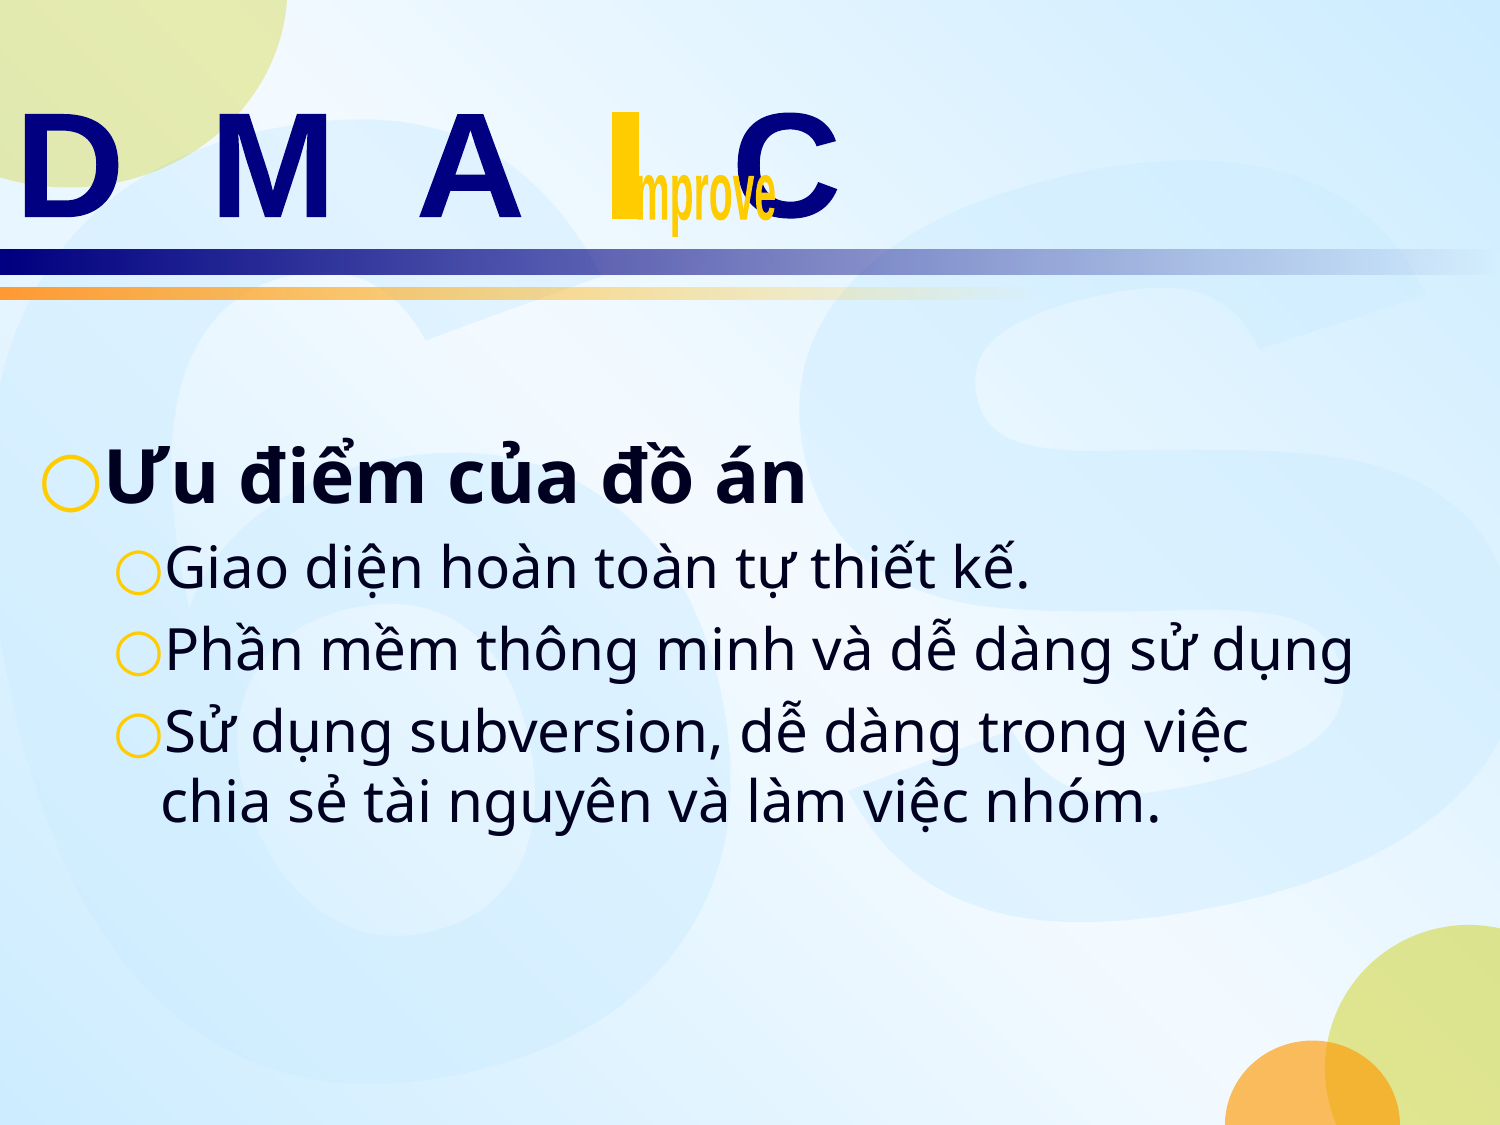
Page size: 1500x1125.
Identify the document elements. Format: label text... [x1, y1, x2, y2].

list Ưu điểm của đồ án Giao diện hoàn toàn tự thiết kế. Phần mềm thông minh và dễ dàng sử dụng Sử dụng subversion, dễ dàng trong việc chia sẻ tài nguyên và làm việc nhóm. [23, 316, 1388, 1001]
